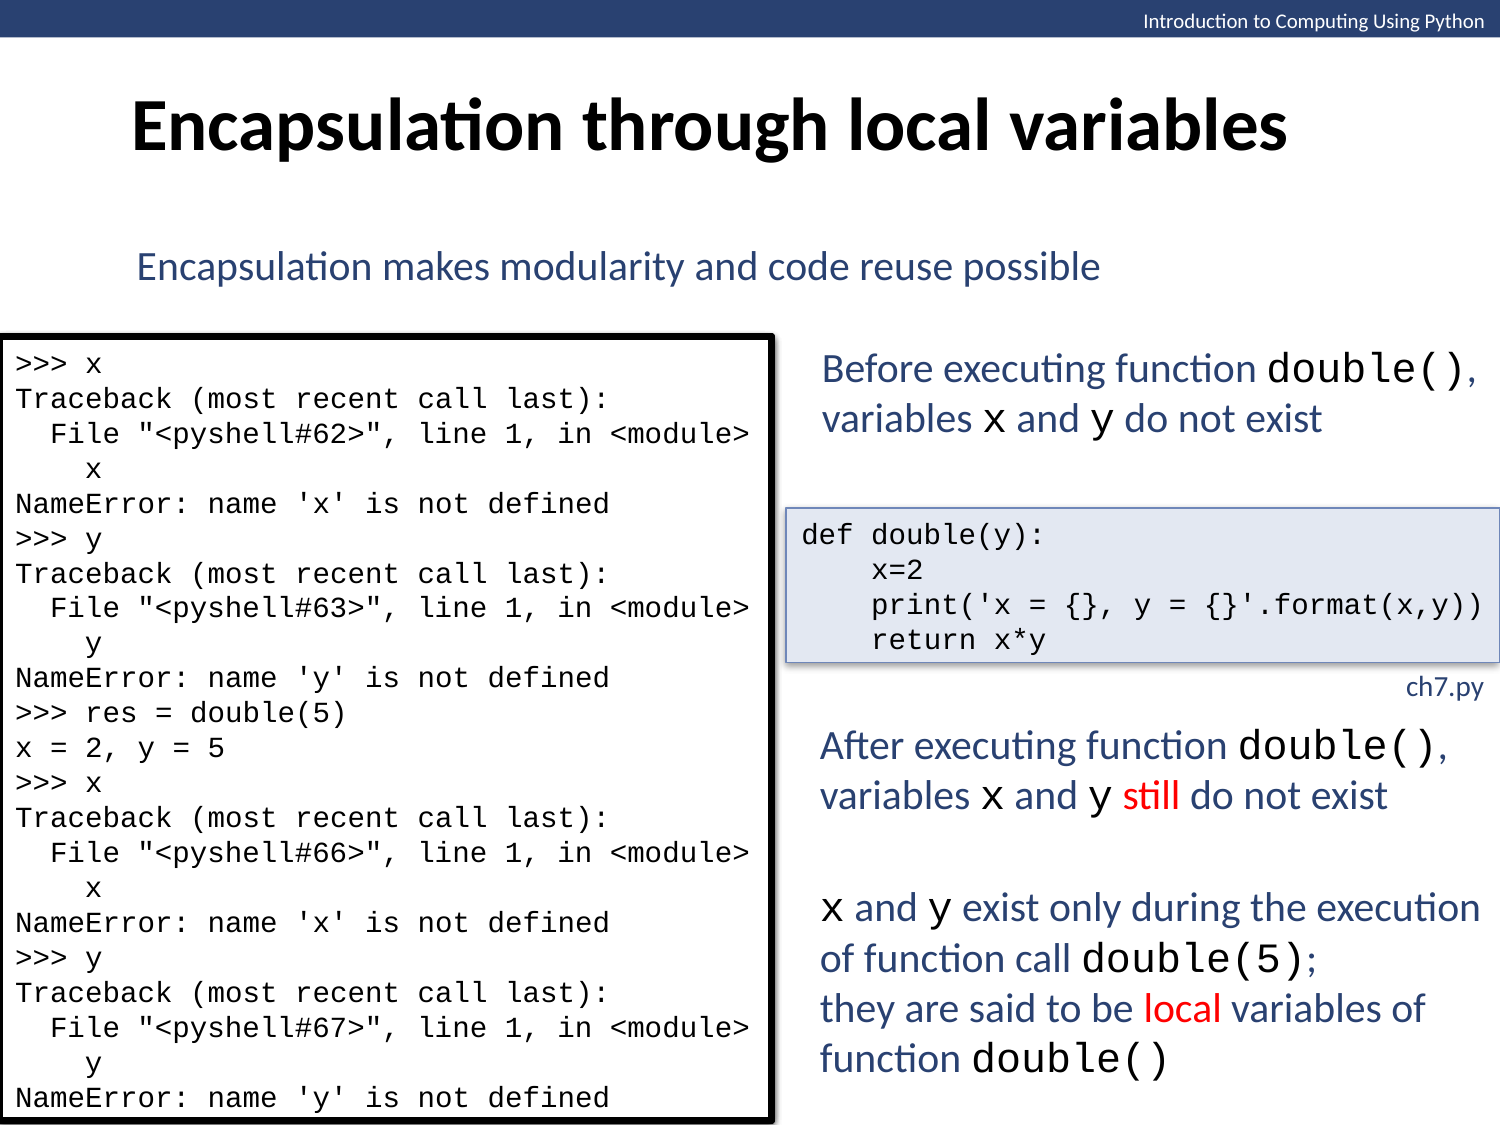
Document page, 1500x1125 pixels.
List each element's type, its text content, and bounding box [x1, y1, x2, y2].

text_box [0, 0, 116, 38]
text_box After executing function double(), variables x and y still do not exist [804, 710, 1500, 826]
text_box Before executing function double(), variables x and y do not exist [806, 332, 1500, 448]
text_box Encapsulation through local variables [116, 0, 1392, 242]
text_box Encapsulation makes modularity and code reuse possible [121, 231, 1117, 297]
text_box x and y exist only during the execution of function call double(5); they are said to be local variables of function double() [804, 872, 1500, 1088]
text_box >>> x Traceback (most recent call last): File "<pyshell#62>", line 1, in <module> x NameError: name 'x' is not defined >>> y Traceback (most recent call last): File "<pyshell#63>", line 1, in <module> y NameError: name 'y' is not defined >>> res = double(5) x = 2, y = 5 >>> x Traceback (most recent call last): File "<pyshell#66>", line 1, in <module> x NameError: name 'x' is not defined >>> y Traceback (most recent call last): File "<pyshell#67>", line 1, in <module> y NameError: name 'y' is not defined [0, 336, 772, 1121]
text_box ch7.py [1391, 660, 1500, 710]
text_box Introduction to Computing Using Python [1392, 0, 1500, 40]
text_box def double(y): x=2 print('x = {}, y = {}'.format(x,y)) return x*y [785, 507, 1500, 663]
